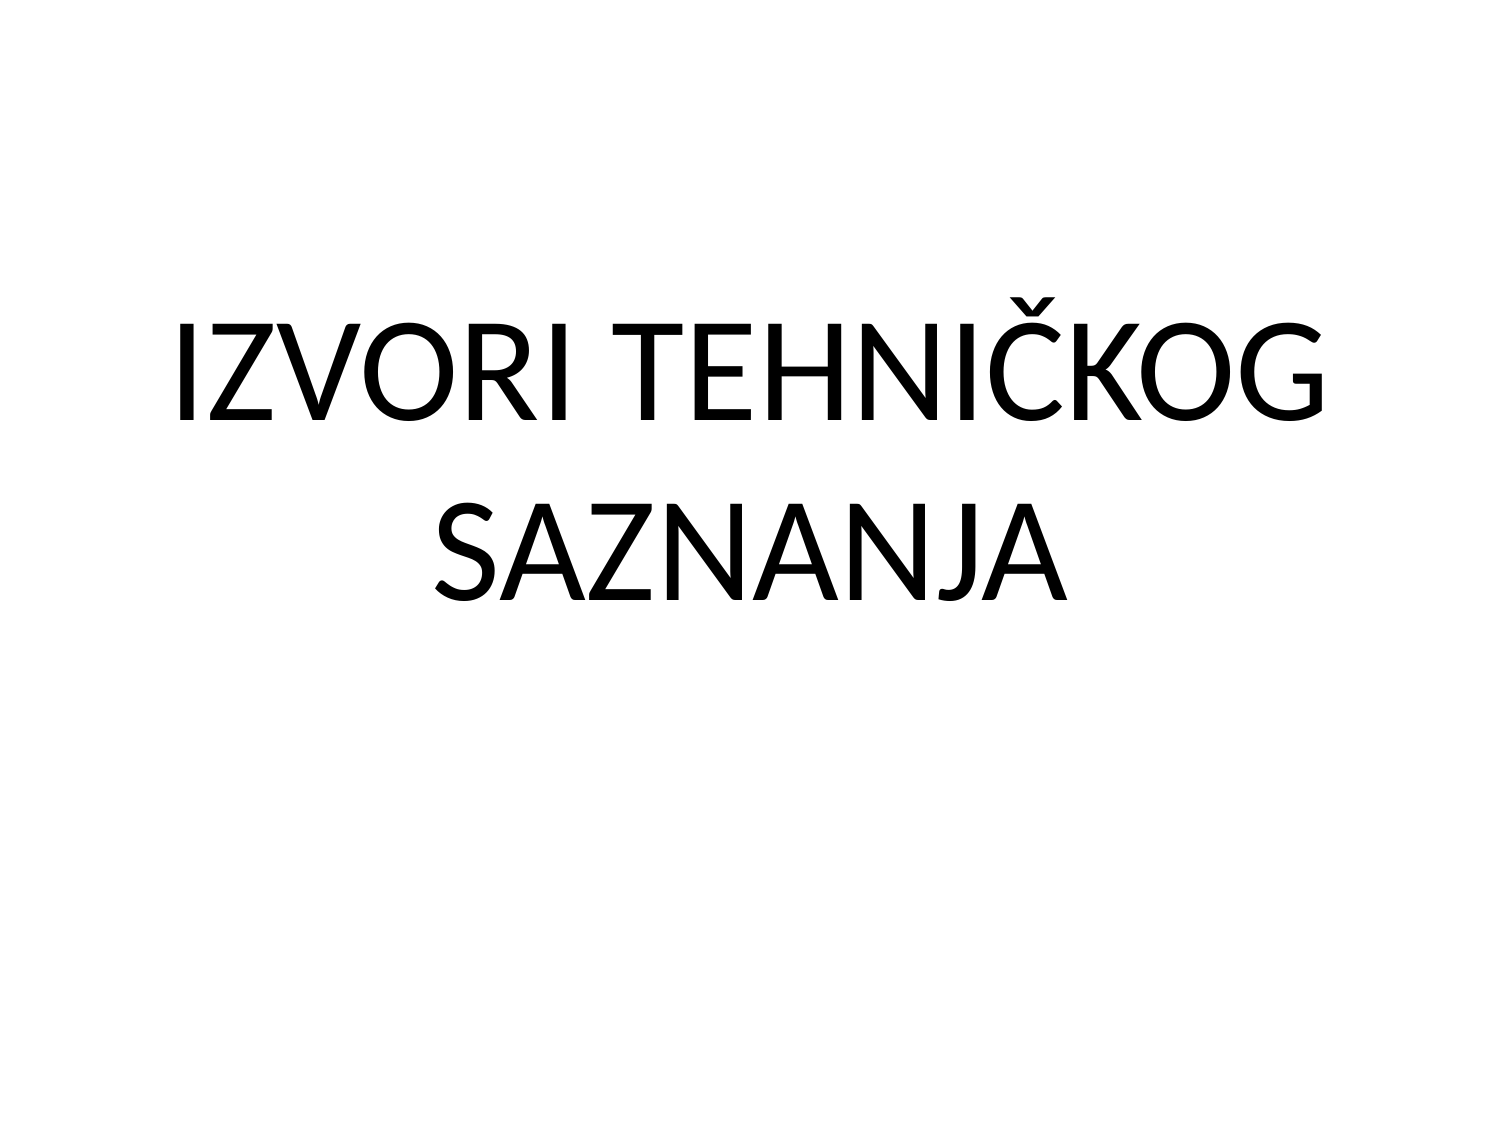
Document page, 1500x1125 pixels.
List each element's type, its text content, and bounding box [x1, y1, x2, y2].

list IZVORI TEHNIČKOG SAZNANJA [75, 262, 1425, 1005]
